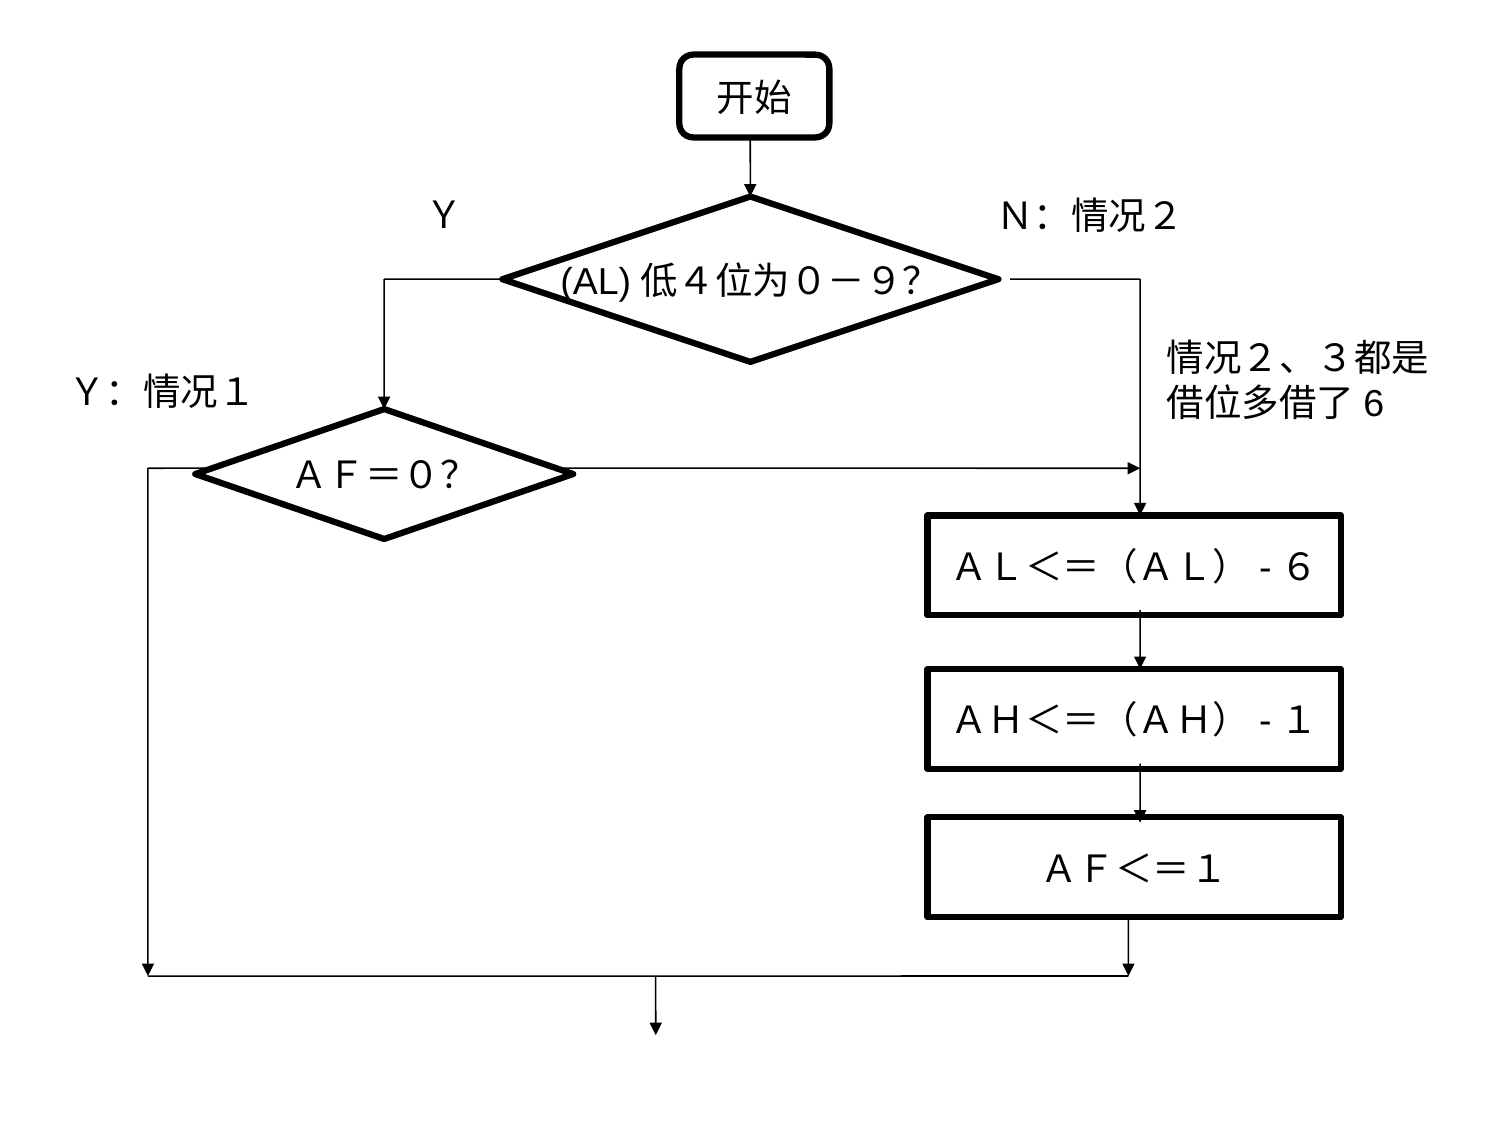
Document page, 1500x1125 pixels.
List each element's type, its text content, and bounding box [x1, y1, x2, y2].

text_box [147, 54, 1341, 976]
text_box Ｙ：情况１ [53, 360, 147, 421]
text_box 情况２、３都是 借位多借了6 [1341, 326, 1445, 432]
text_box [649, 976, 662, 1036]
